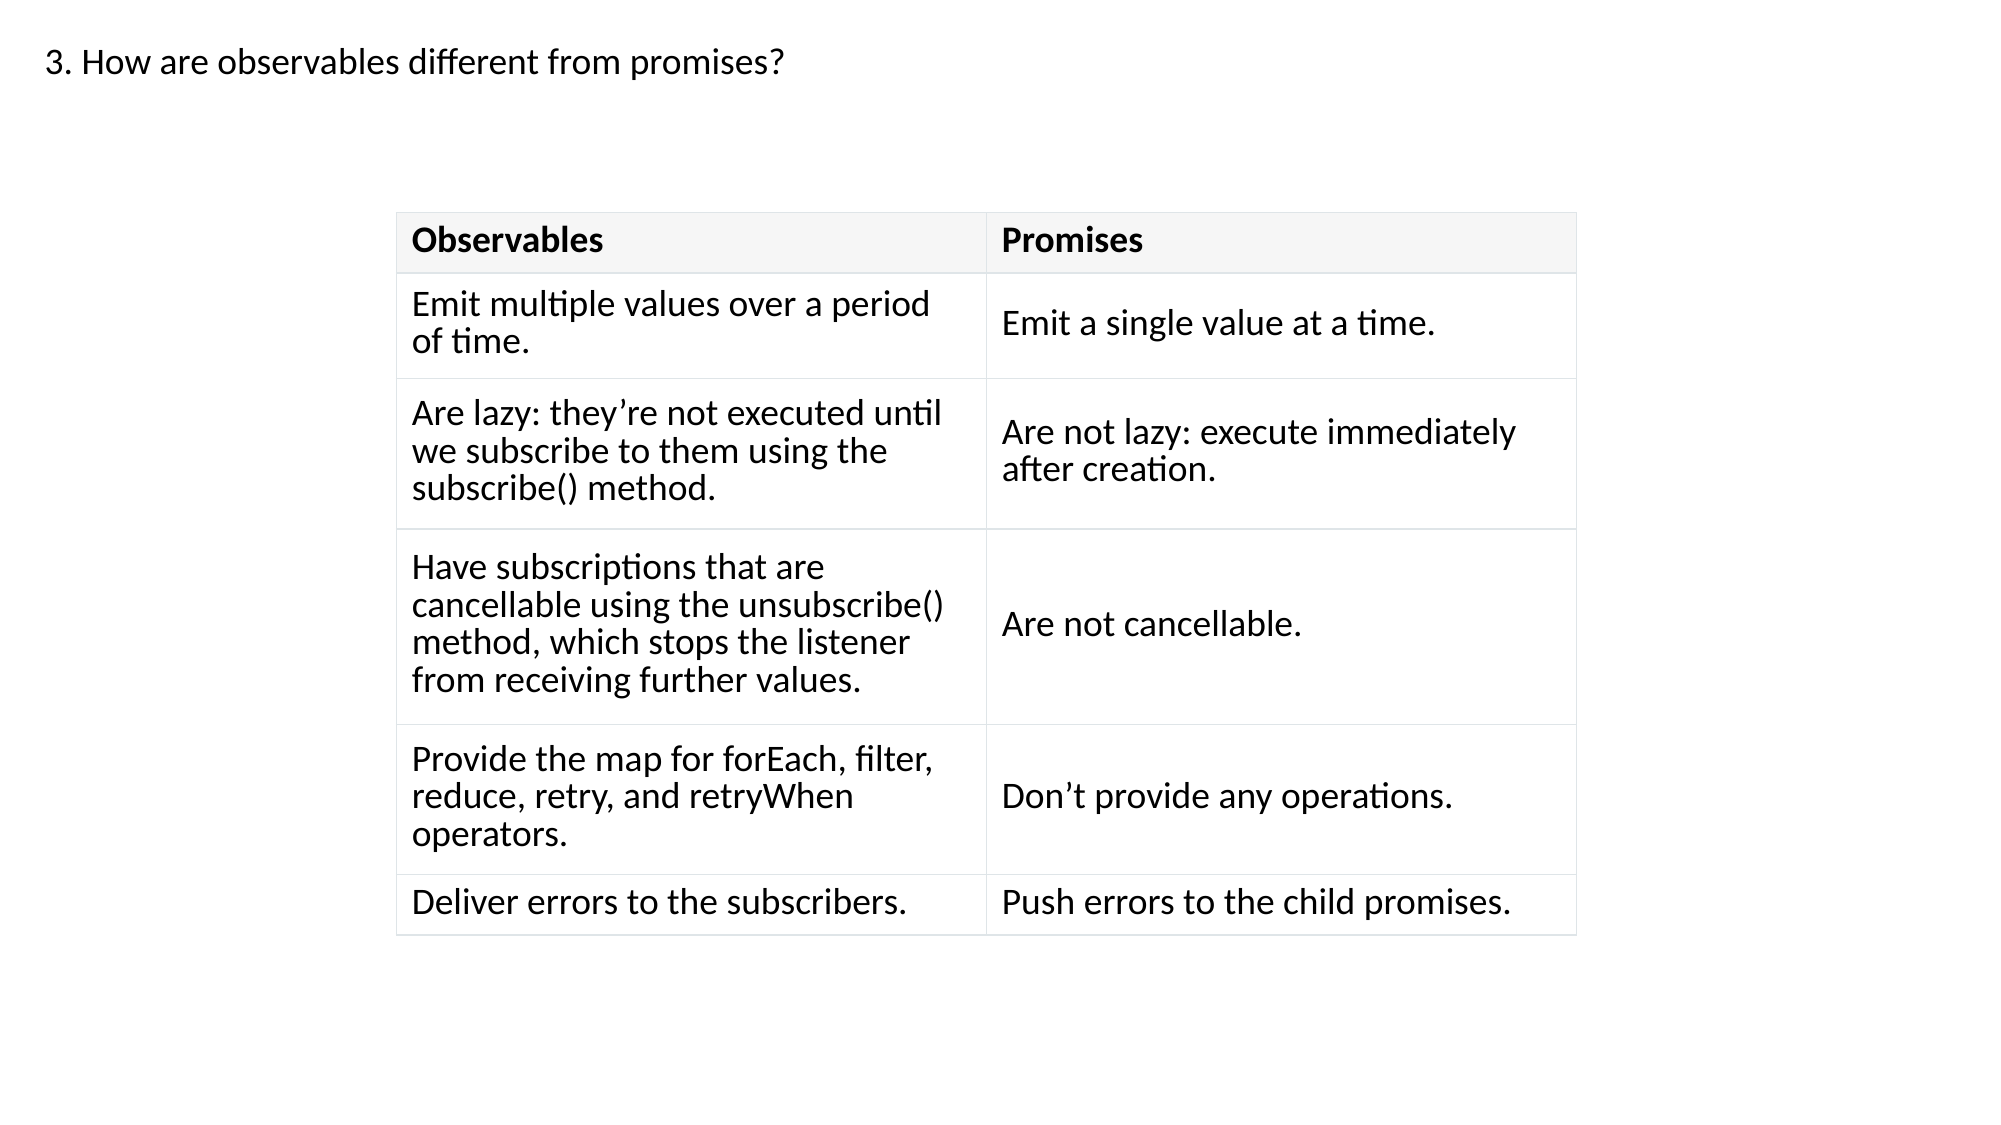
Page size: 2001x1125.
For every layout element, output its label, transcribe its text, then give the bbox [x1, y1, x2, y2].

table_cell Emit a single value at a time. [987, 274, 1576, 378]
table_cell Are lazy: they’re not executed until we subscribe to them using the subscribe() method. [397, 379, 986, 528]
table_cell Are not lazy: execute immediately after creation. [987, 379, 1576, 528]
table_cell Provide the map for forEach, filter, reduce, retry, and retryWhen operators. [397, 725, 986, 874]
table_cell Push errors to the child promises. [987, 875, 1576, 934]
table_header Promises [987, 213, 1576, 272]
text_box 3. How are observables different from promises? [29, 29, 802, 135]
table_cell Deliver errors to the subscribers. [397, 875, 986, 934]
table_header Observables [397, 213, 986, 272]
table_cell Emit multiple values over a period of time. [397, 274, 986, 378]
table_cell Are not cancellable. [987, 530, 1576, 724]
table_cell Don’t provide any operations. [987, 725, 1576, 874]
table_cell Have subscriptions that are cancellable using the unsubscribe() method, which stops the listener from receiving further values. [397, 530, 986, 724]
